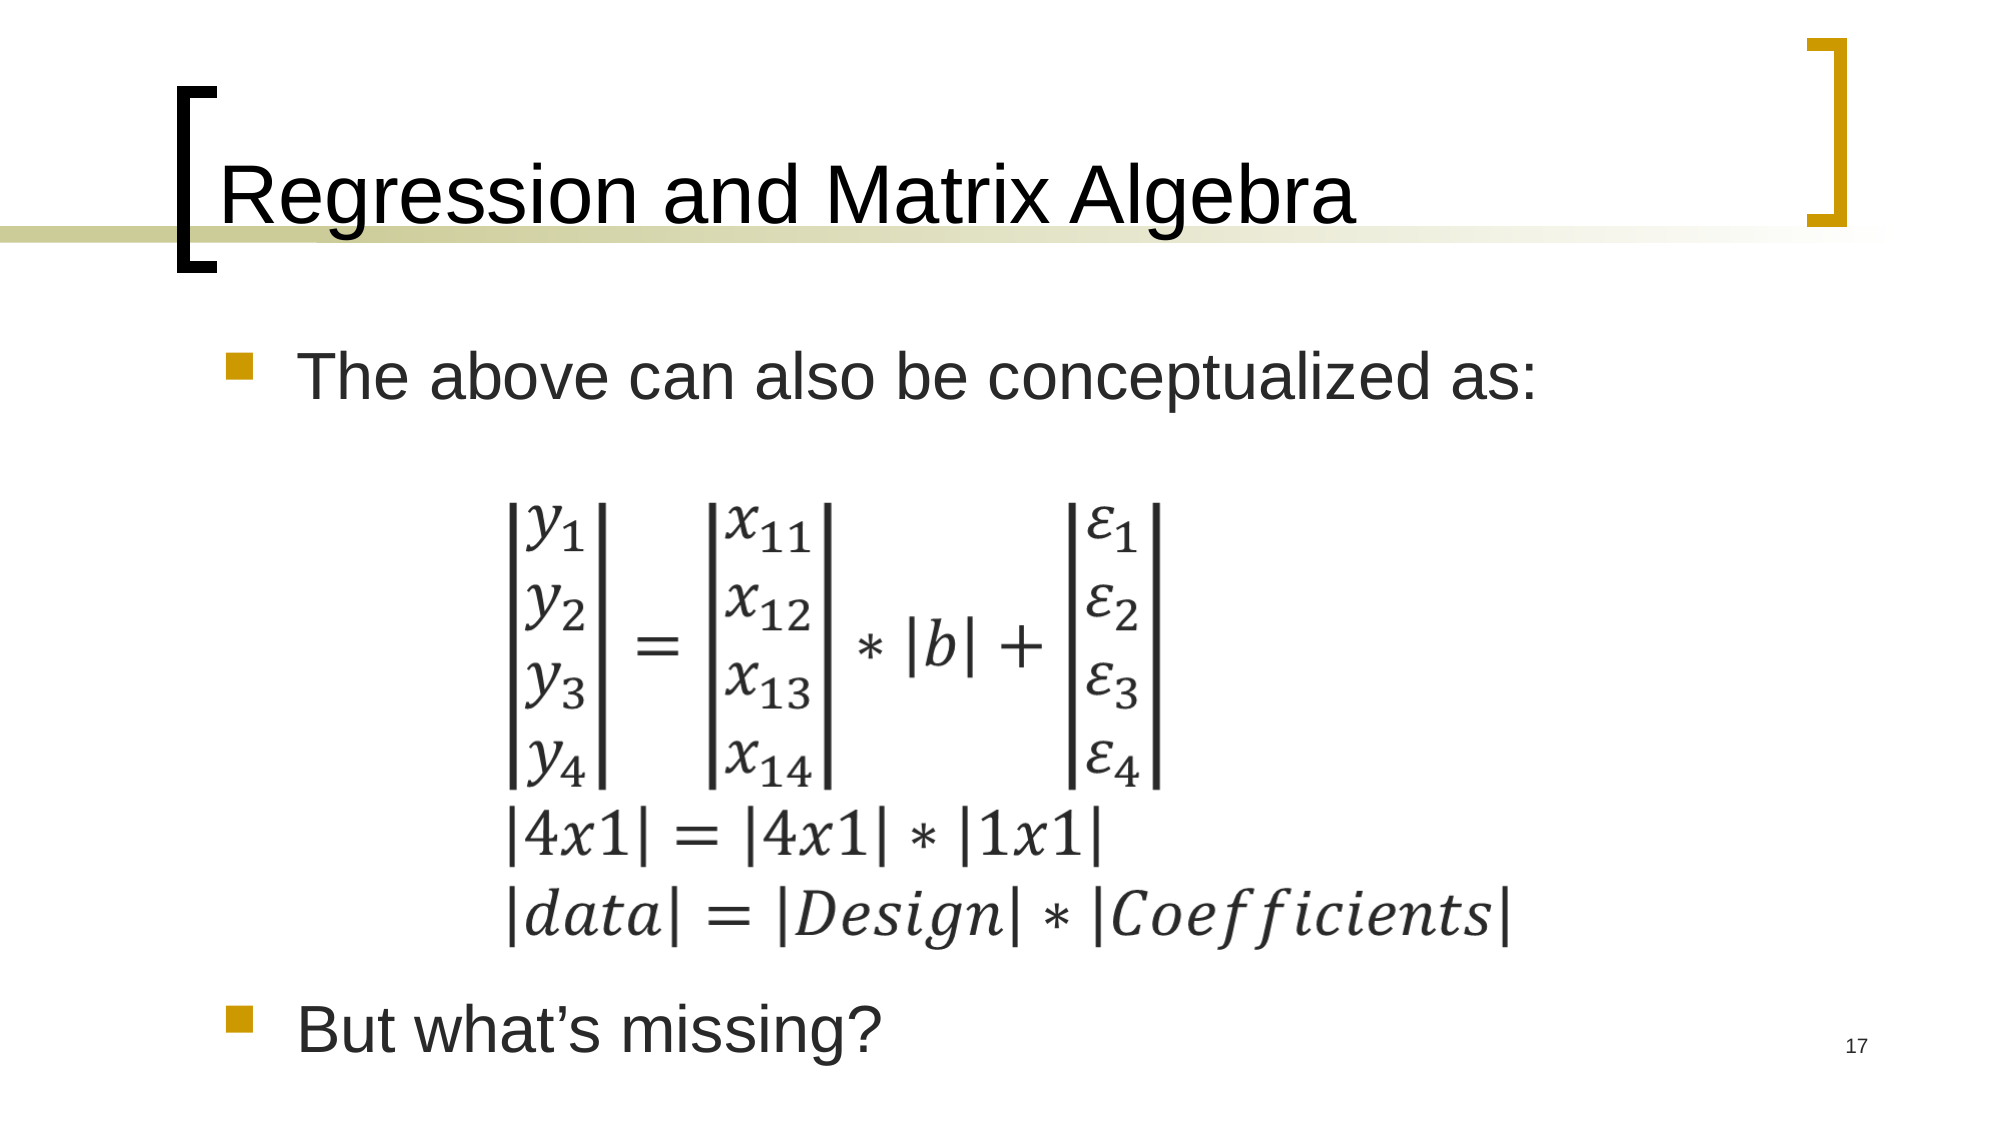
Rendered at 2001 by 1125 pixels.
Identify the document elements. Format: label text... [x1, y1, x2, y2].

title Regression and Matrix Algebra [203, 15, 1770, 248]
slide_number 17 [1466, 1025, 1884, 1100]
text_box [487, 487, 1564, 962]
list The above can also be conceptualized as: But what’s missing? [207, 324, 1884, 1000]
